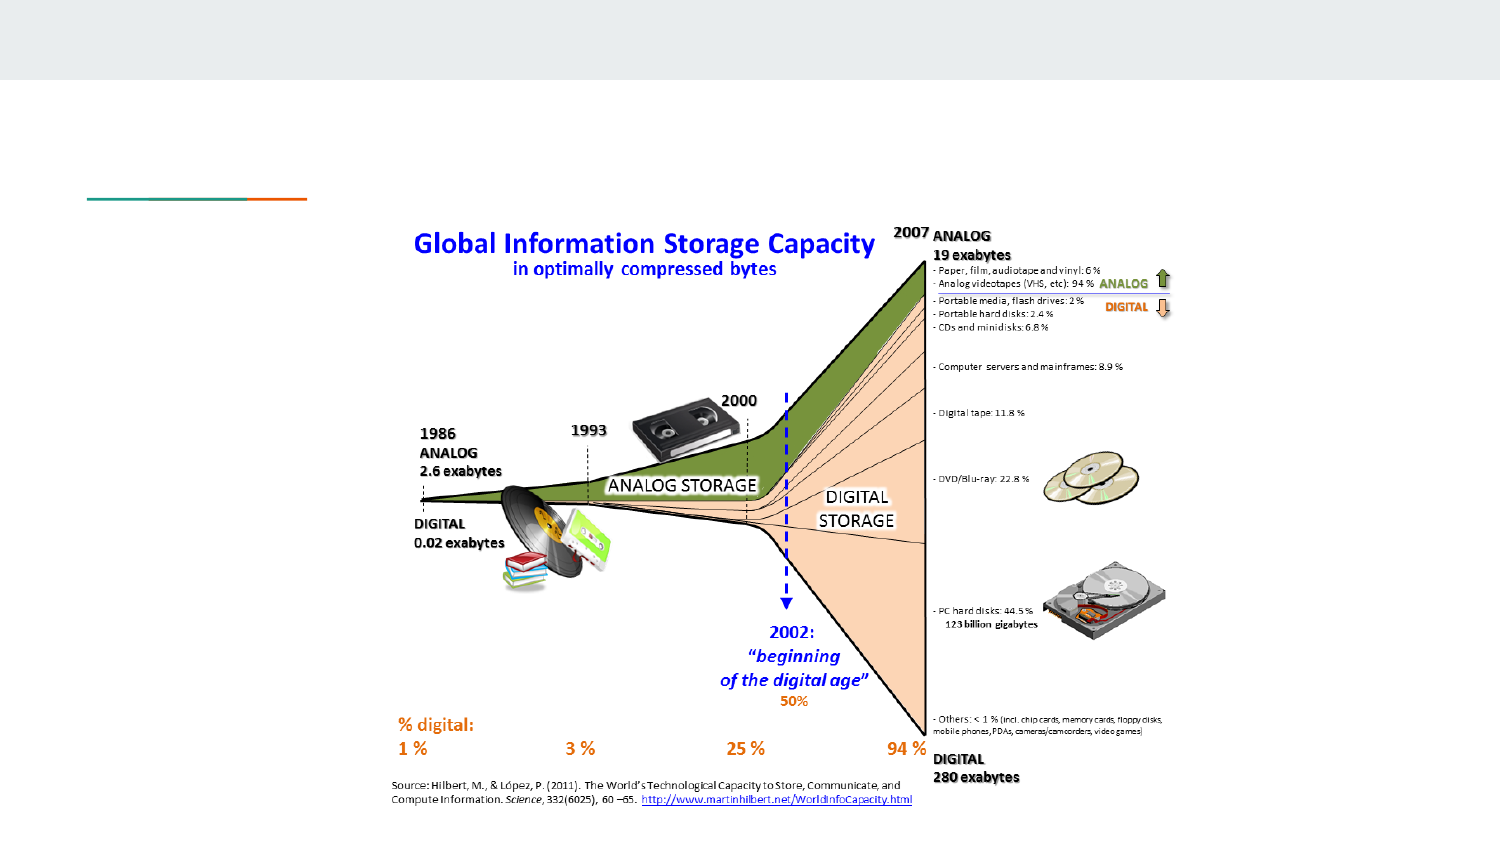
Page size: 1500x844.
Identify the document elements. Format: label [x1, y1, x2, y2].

picture [383, 213, 1175, 807]
